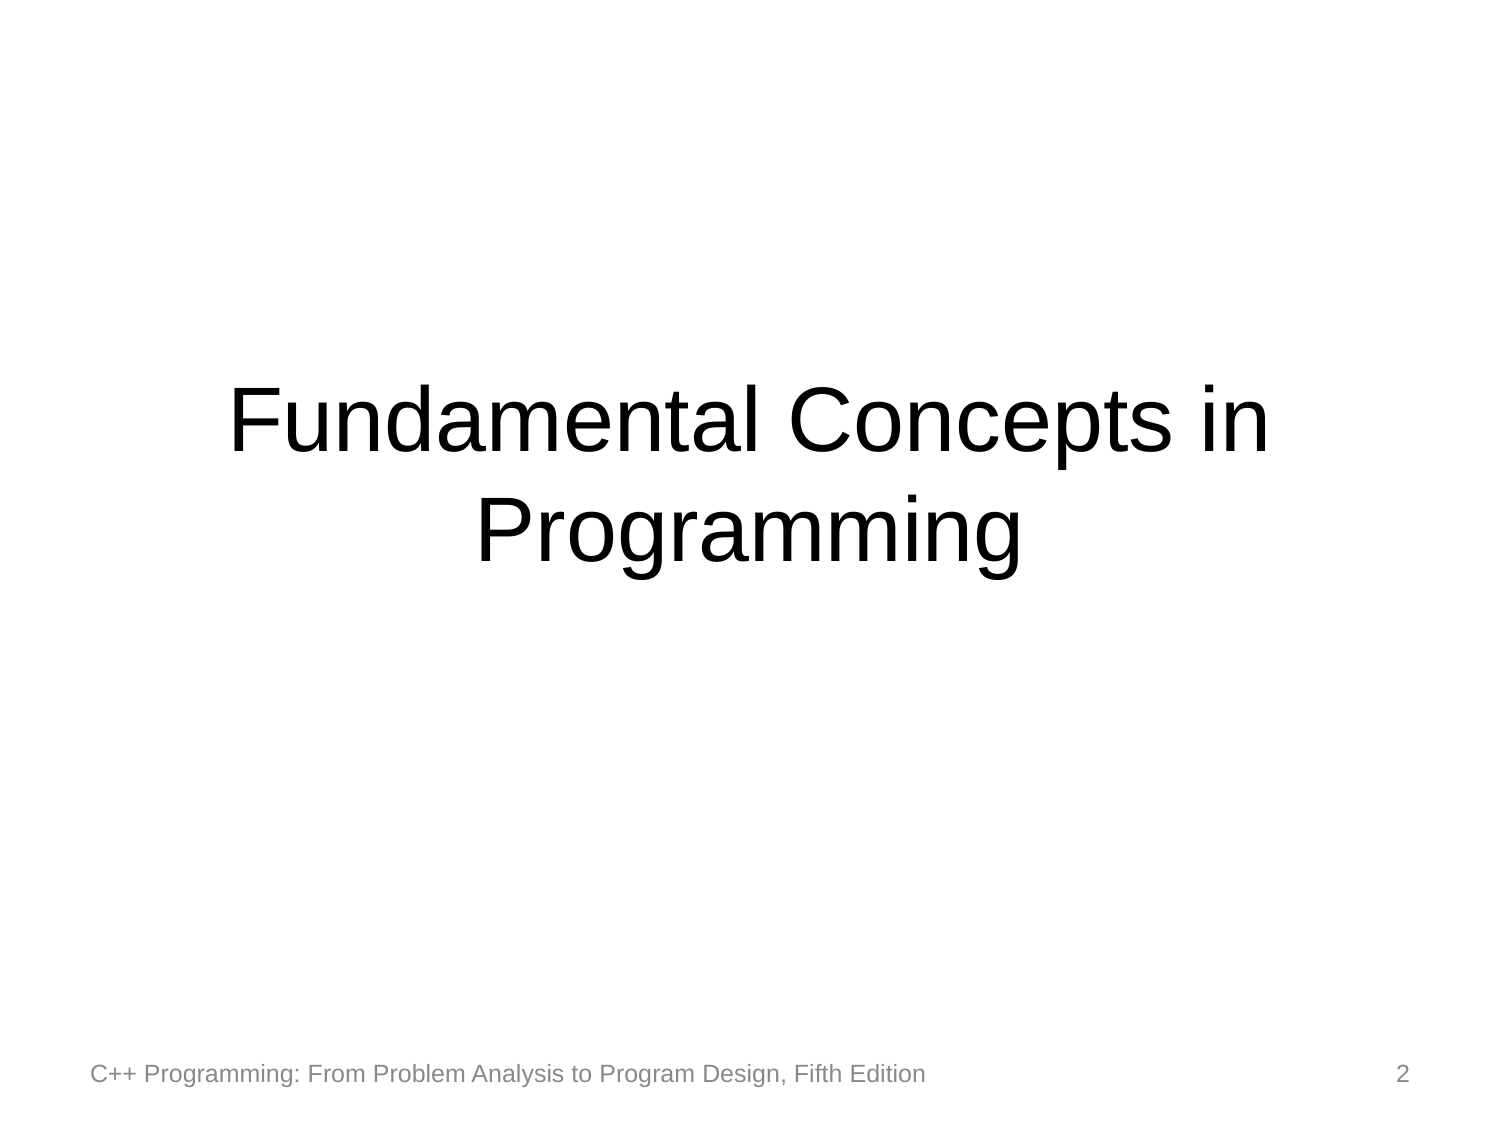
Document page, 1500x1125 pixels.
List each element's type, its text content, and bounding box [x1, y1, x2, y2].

footer C++ Programming: From Problem Analysis to Program Design, Fifth Edition [75, 1042, 988, 1103]
title Fundamental Concepts in Programming [112, 349, 1388, 591]
slide_number 2 [1074, 1042, 1425, 1103]
